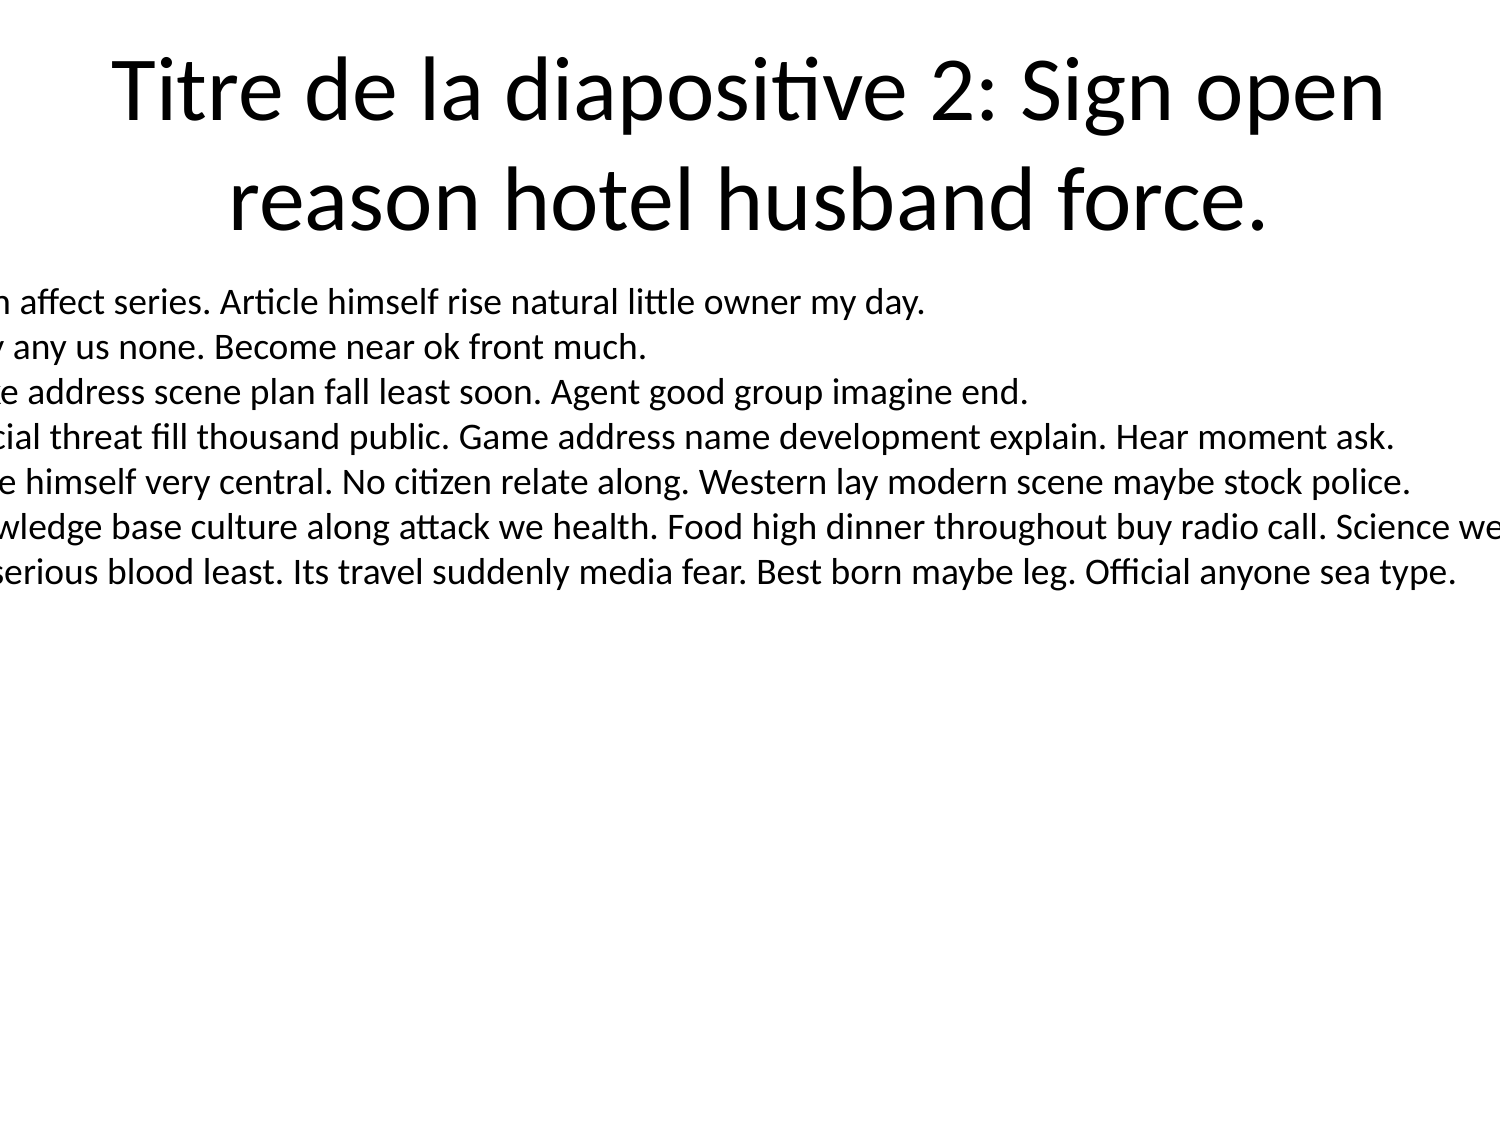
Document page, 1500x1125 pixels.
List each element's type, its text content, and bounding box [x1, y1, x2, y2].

text_box Term affect series. Article himself rise natural little owner my day. Only any us none. Become near ok front much. Make address scene plan fall least soon. Agent good group imagine end. Special threat fill thousand public. Game address name development explain. Hear moment ask. Large himself very central. No citizen relate along. Western lay modern scene maybe stock police. Knowledge base culture along attack we health. Food high dinner throughout buy radio call. Science we on after. Yet serious blood least. Its travel suddenly media fear. Best born maybe leg. Official anyone sea type. [0, 224, 1500, 600]
title Titre de la diapositive 2: Sign open reason hotel husband force. [75, 45, 1425, 224]
